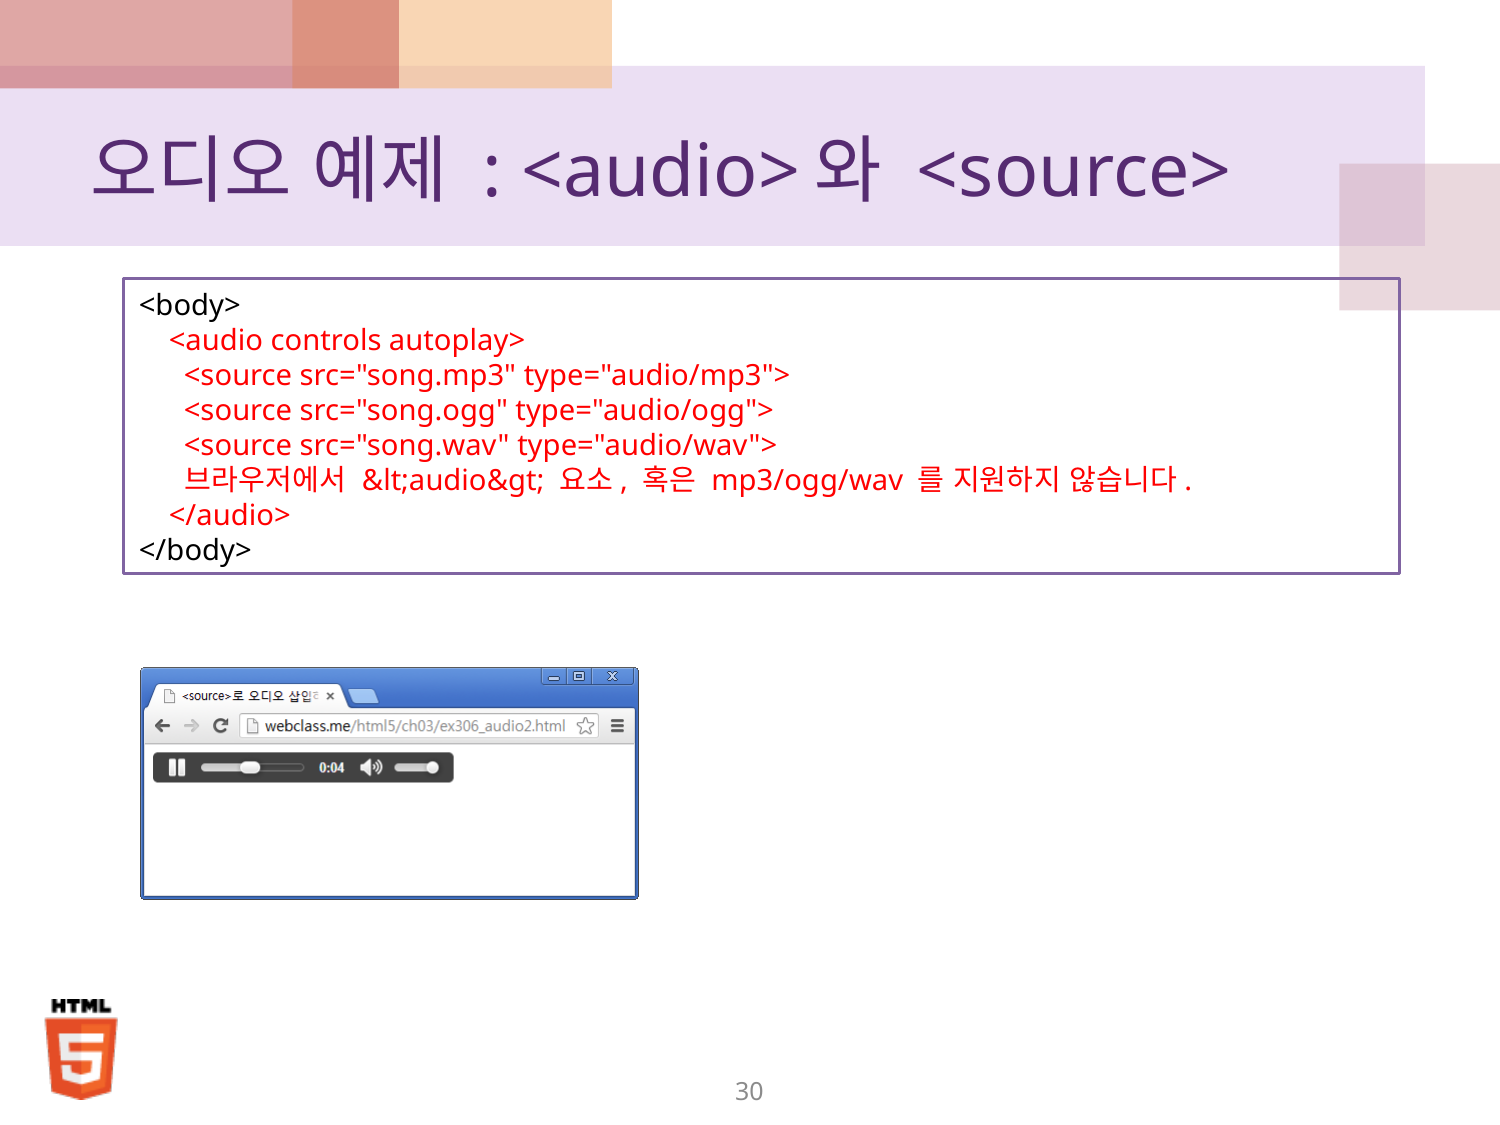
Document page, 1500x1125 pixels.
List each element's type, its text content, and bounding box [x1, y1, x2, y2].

title 오디오 예제 : <audio>와 <source> [75, 88, 1425, 246]
picture [31, 999, 132, 1100]
picture [140, 667, 639, 901]
list [75, 262, 1425, 1005]
slide_number 30 [574, 1072, 925, 1113]
text_box <body> <audio controls autoplay> <source src="song.mp3" type="audio/mp3"> <source src="song.ogg" type="audio/ogg"> <source src="song.wav" type="audio/wav"> 브라우저에서 &lt;audio&gt; 요소, 혹은 mp3/ogg/wav 를 지원하지 않습니다. </audio> </body> [122, 277, 1401, 575]
